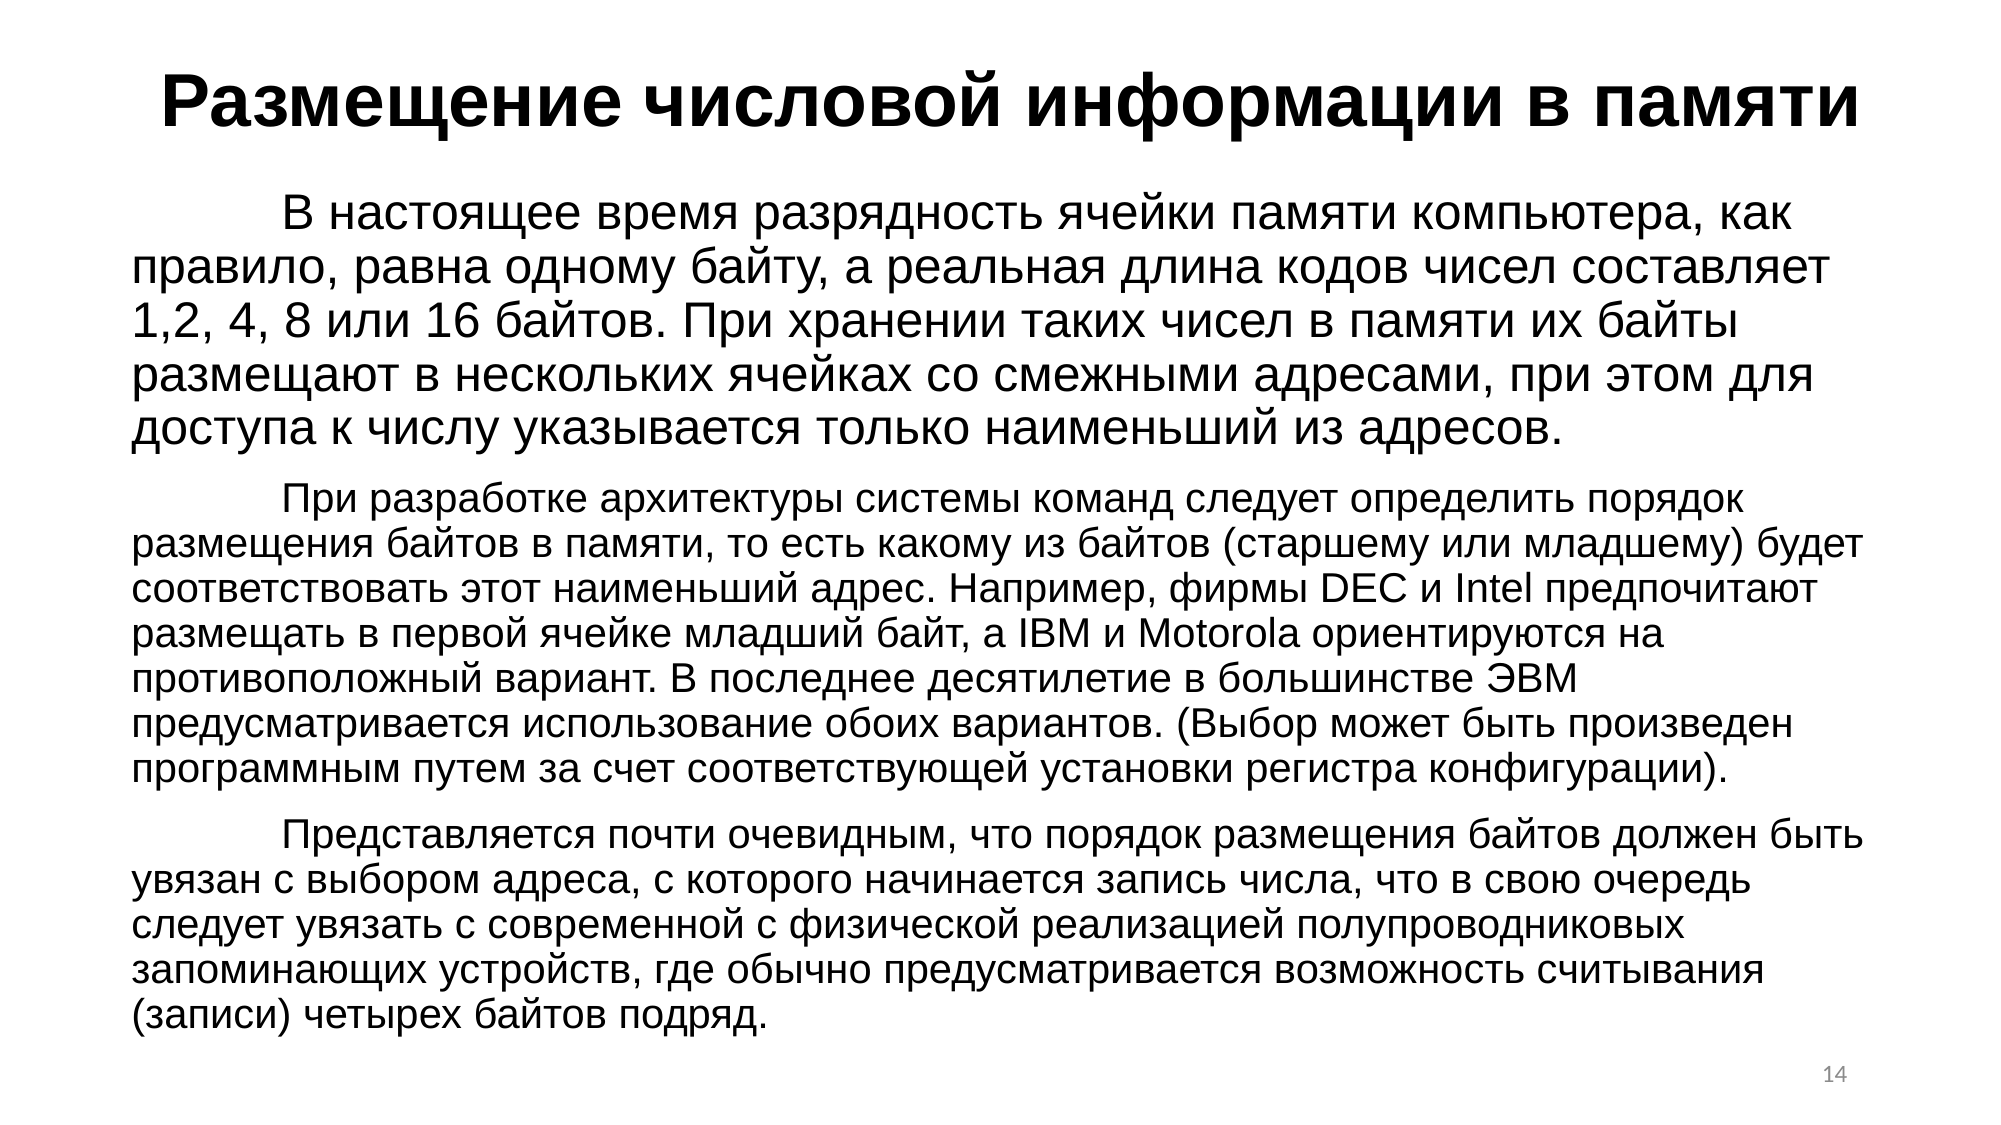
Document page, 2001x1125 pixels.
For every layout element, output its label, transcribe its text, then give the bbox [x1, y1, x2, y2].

title Размещение числовой информации в памяти [92, 59, 1930, 145]
slide_number 14 [1412, 1042, 1863, 1103]
list В настоящее время разрядность ячейки памяти компьютера, как правило, равна одному байту, а реальная длина кодов чисел составляет 1,2, 4, 8 или 16 байтов. При хранении таких чисел в памяти их байты размещают в нескольких ячейках со смежными адресами, при этом для доступа к числу указывается только наименьший из адресов. При разработке архитектуры системы команд следует определить порядок размещения байтов в памяти, то есть какому из байтов (старшему или младшему) будет соответствовать этот наименьший адрес. Например, фирмы DEC и Intel предпочитают размещать в первой ячейке младший байт, а IBM и Motorola ориентируются на противоположный вариант. В последнее десятилетие в большинстве ЭВМ предусматривается использование обоих вариантов. (Выбор может быть произведен программным путем за счет соответствующей установки регистра конфигурации). Представляется почти очевидным, что порядок размещения байтов должен быть увязан с выбором адреса, с которого начинается запись числа, что в свою очередь следует увязать с современной с физической реализацией полупроводниковых запоминающих устройств, где обычно предусматривается возможность считывания (записи) четырех байтов подряд. [115, 178, 1887, 1058]
